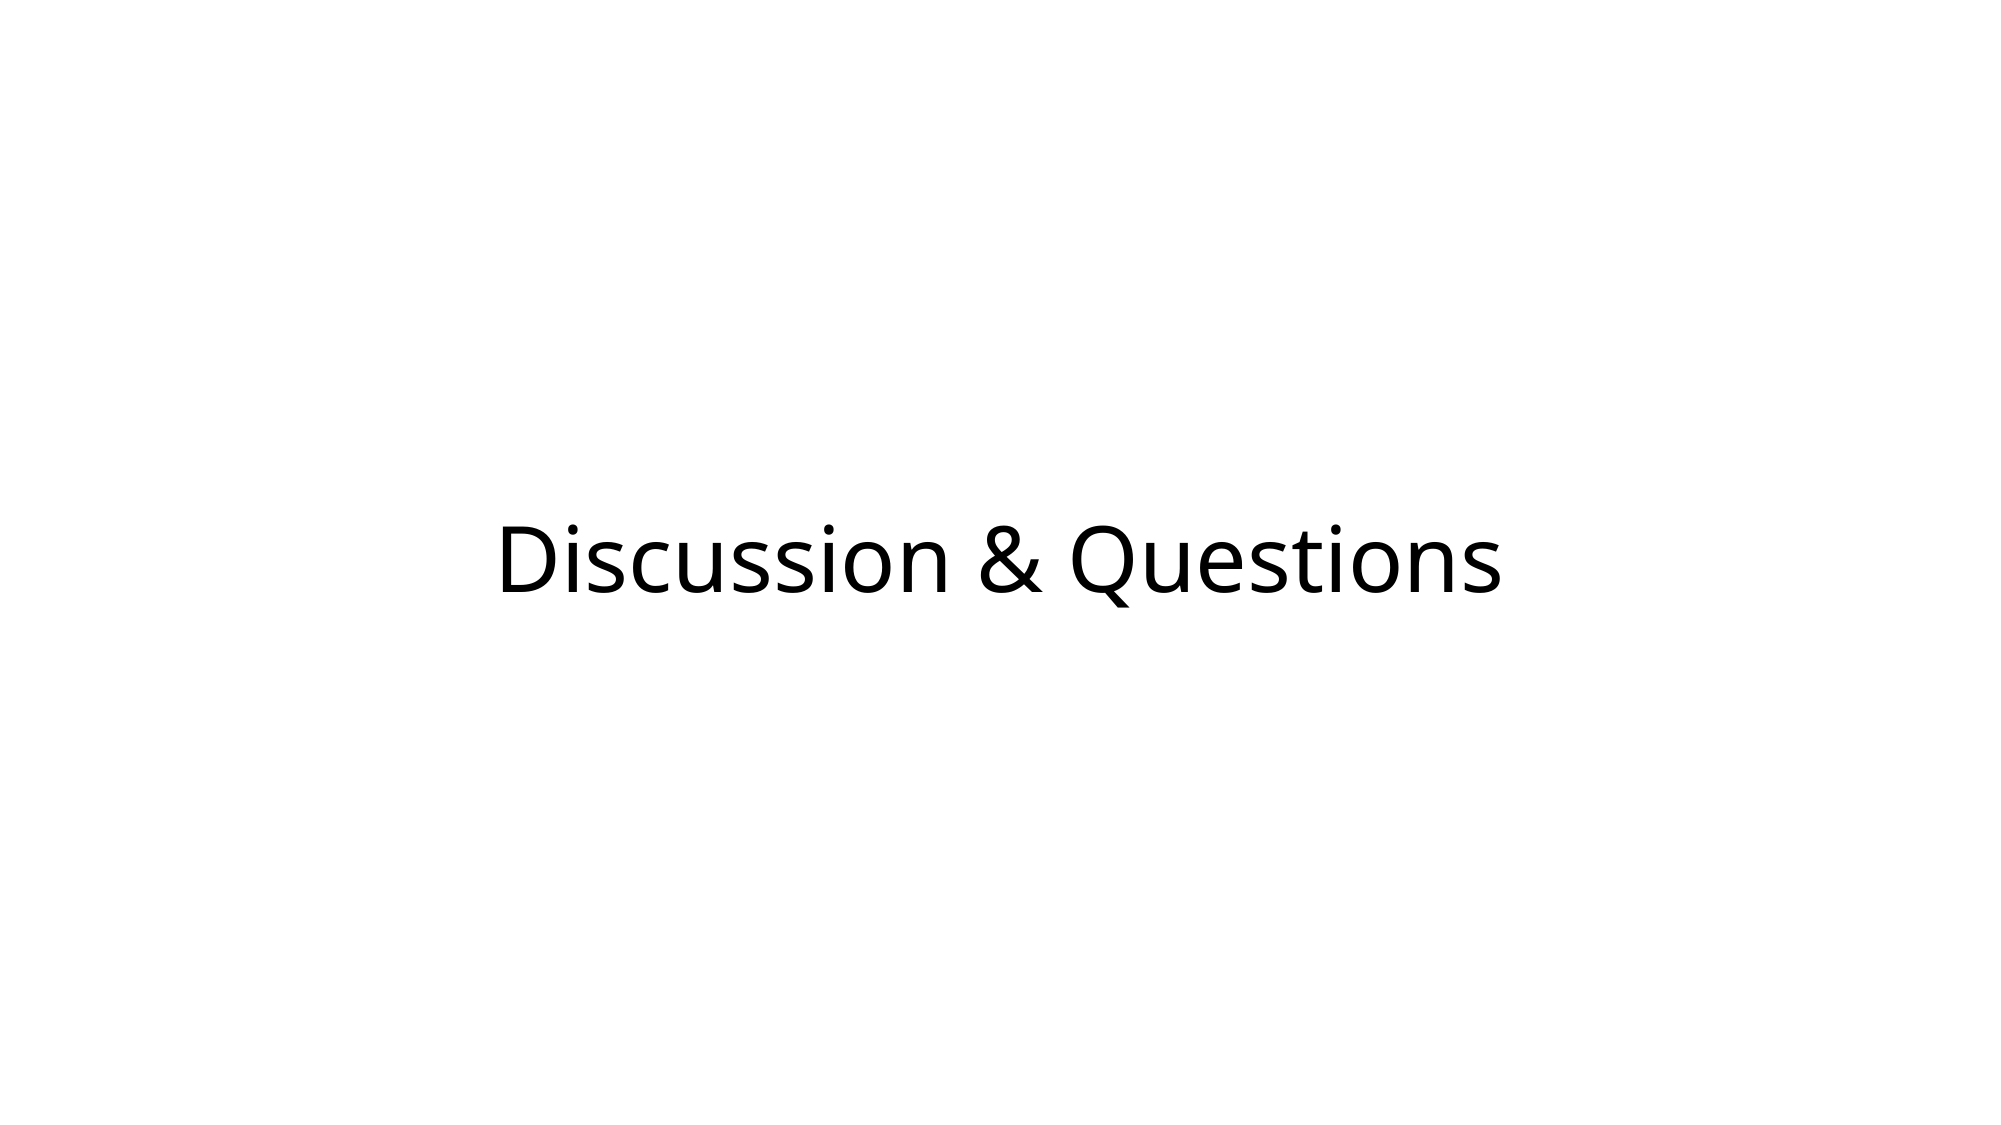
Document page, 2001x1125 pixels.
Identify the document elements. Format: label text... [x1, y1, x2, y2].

title Discussion & Questions [137, 453, 1863, 672]
